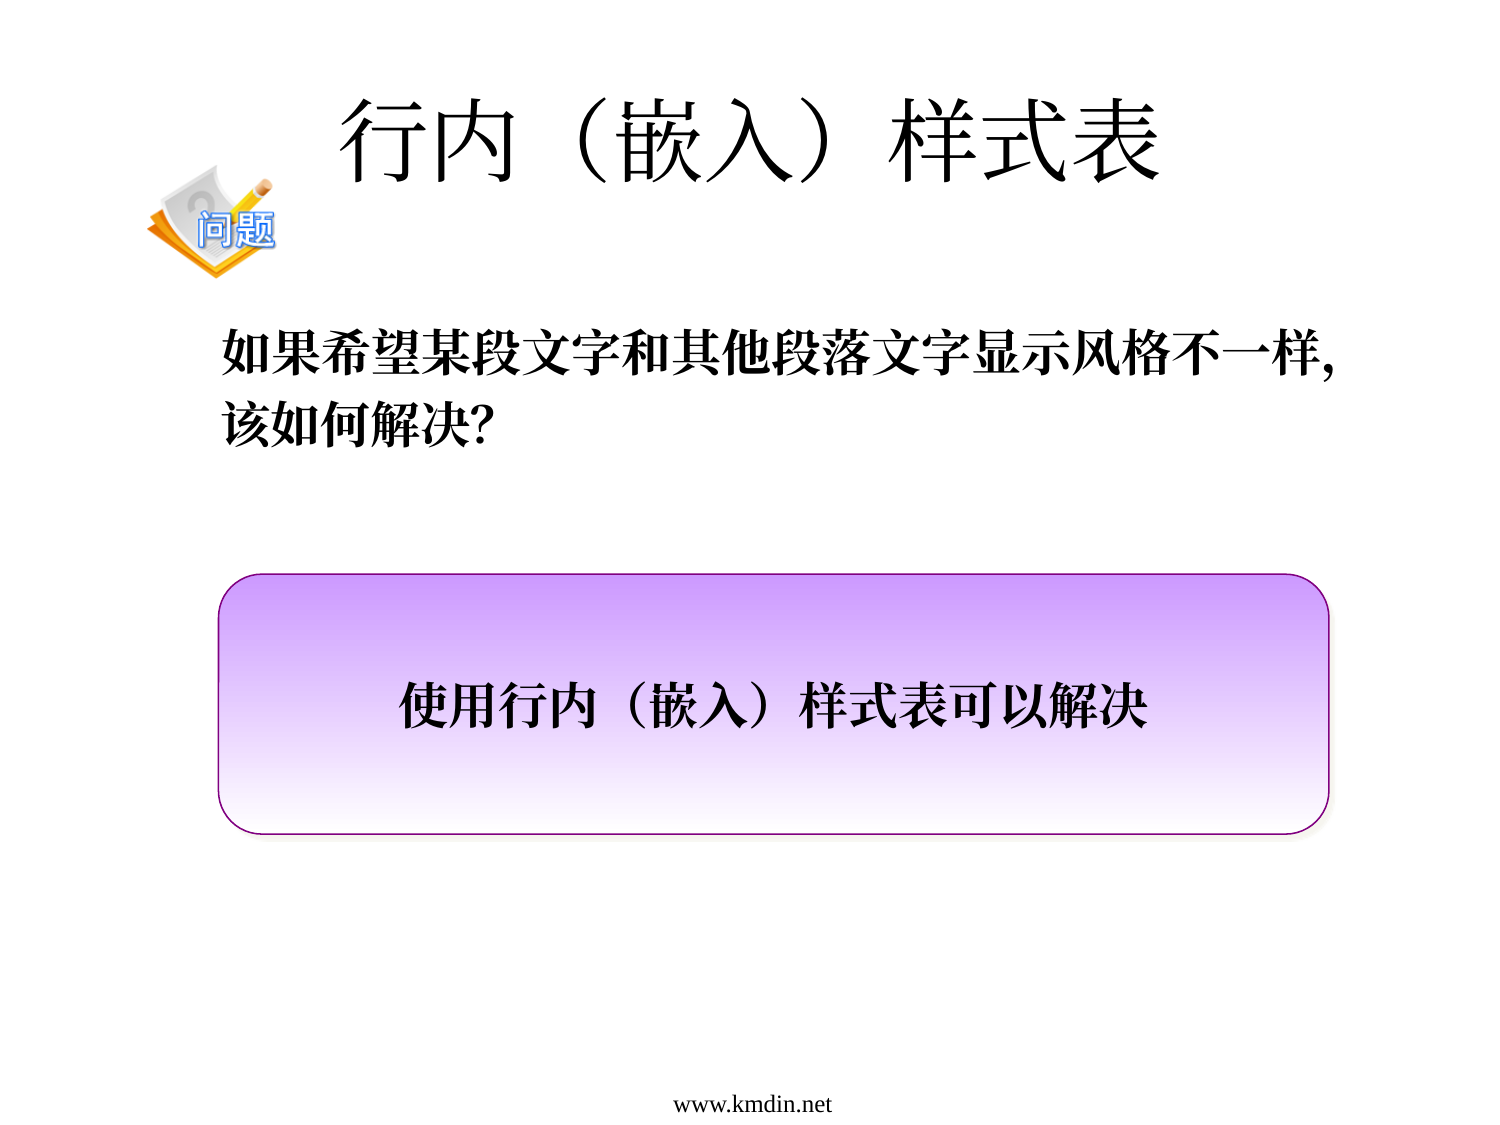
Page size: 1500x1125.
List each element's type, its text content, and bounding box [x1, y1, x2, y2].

text_box 使用行内（嵌入）样式表可以解决 [218, 574, 1329, 835]
picture [147, 143, 325, 305]
text_box 如果希望某段文字和其他段落文字显示风格不一样， 该如何解决？ [143, 302, 1408, 462]
title 行内（嵌入）样式表 [75, 45, 1425, 233]
